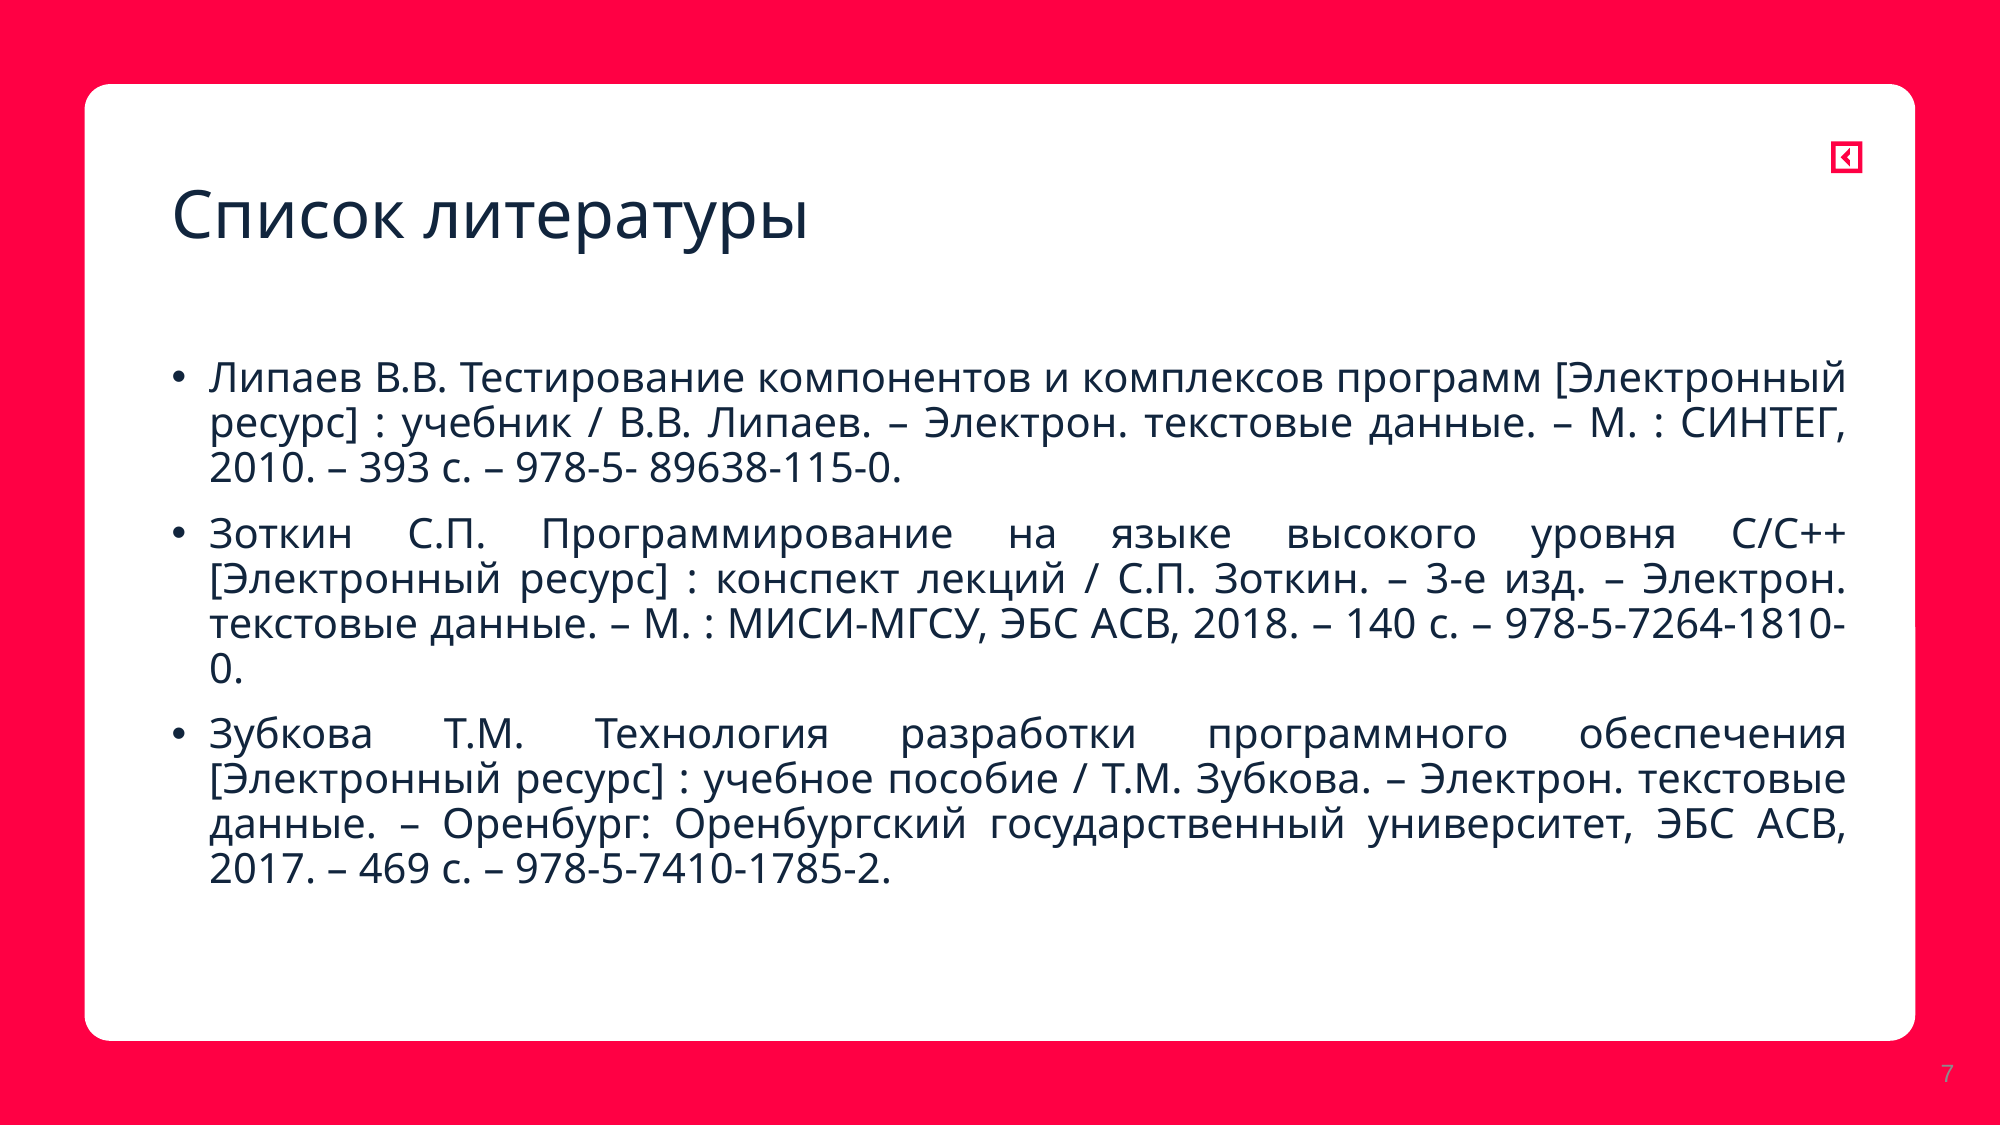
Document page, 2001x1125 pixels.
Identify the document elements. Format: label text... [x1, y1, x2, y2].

slide_number 7 [1519, 1042, 1970, 1103]
title Список литературы [156, 118, 1863, 315]
list Липаев В.В. Тестирование компонентов и комплексов программ [Электронный ресурс] : учебник / В.В. Липаев. – Электрон. текстовые данные. – М. : СИНТЕГ, 2010. – 393 c. – 978-5- 89638-115-0. Зоткин С.П. Программирование на языке высокого уровня C/C++ [Электронный ресурс] : конспект лекций / С.П. Зоткин. – 3-е изд. – Электрон. текстовые данные. – М. : МИСИ-МГСУ, ЭБС АСВ, 2018. – 140 c. – 978-5-7264-1810-0. Зубкова Т.М. Технология разработки программного обеспечения [Электронный ресурс] : учебное пособие / Т.М. Зубкова. – Электрон. текстовые данные. – Оренбург: Оренбургский государственный университет, ЭБС АСВ, 2017. – 469 c. – 978-5-7410-1785-2. [156, 348, 1863, 1014]
